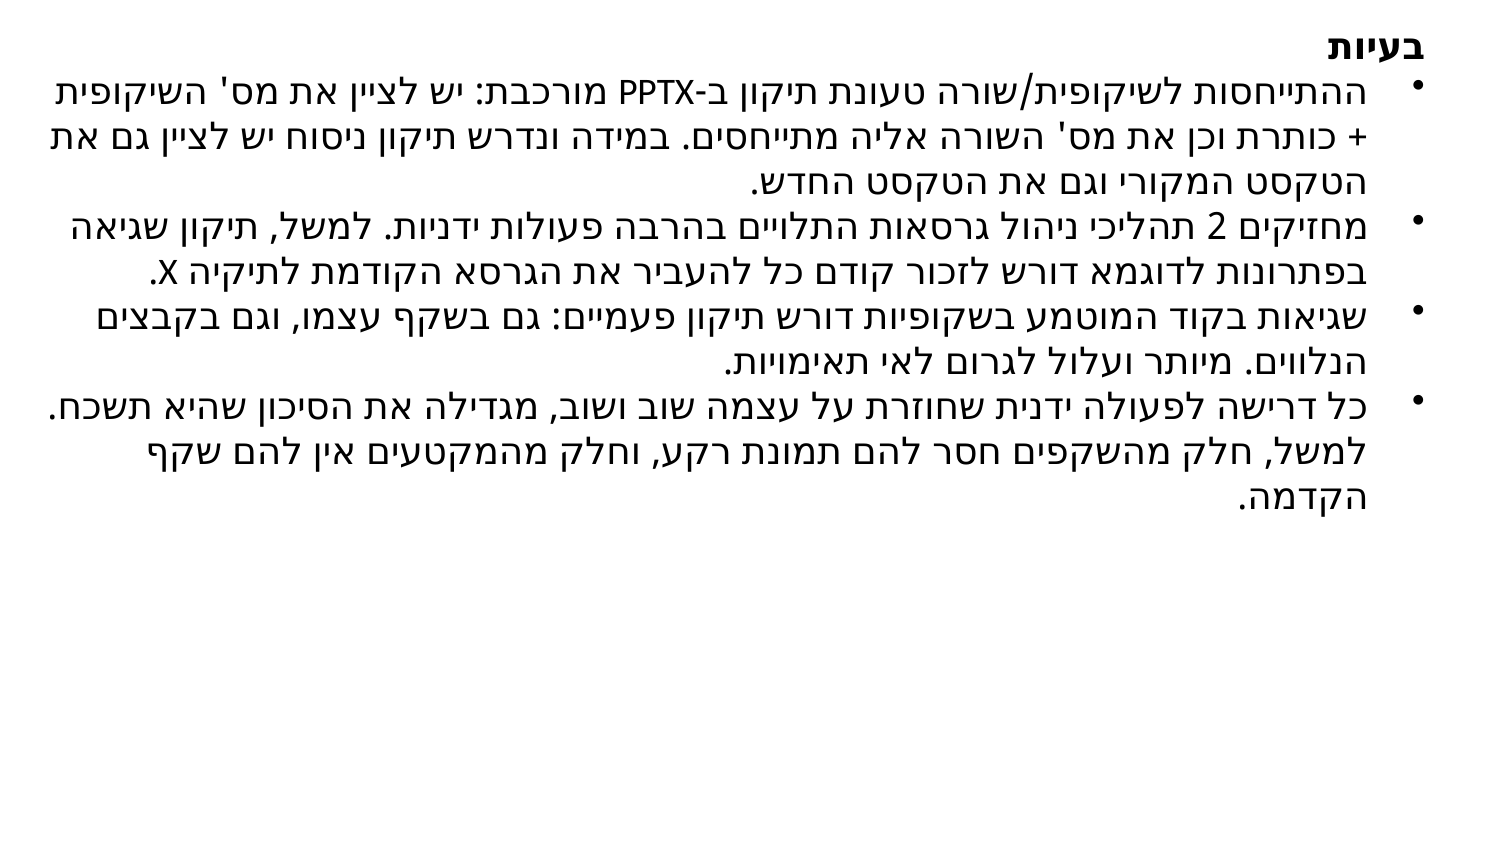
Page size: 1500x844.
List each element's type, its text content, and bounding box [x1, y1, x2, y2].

text_box בעיות ההתייחסות לשיקופית/שורה טעונת תיקון ב-PPTX מורכבת: יש לציין את מס' השיקופית + כותרת וכן את מס' השורה אליה מתייחסים. במידה ונדרש תיקון ניסוח יש לציין גם את הטקסט המקורי וגם את הטקסט החדש. מחזיקים 2 תהליכי ניהול גרסאות התלויים בהרבה פעולות ידניות. למשל, תיקון שגיאה בפתרונות לדוגמא דורש לזכור קודם כל להעביר את הגרסא הקודמת לתיקיה X. שגיאות בקוד המוטמע בשקופיות דורש תיקון פעמיים: גם בשקף עצמו, וגם בקבצים הנלווים. מיותר ועלול לגרום לאי תאימויות. כל דרישה לפעולה ידנית שחוזרת על עצמה שוב ושוב, מגדילה את הסיכון שהיא תשכח. למשל, חלק מהשקפים חסר להם תמונת רקע, וחלק מהמקטעים אין להם שקף הקדמה. [14, 15, 1440, 817]
